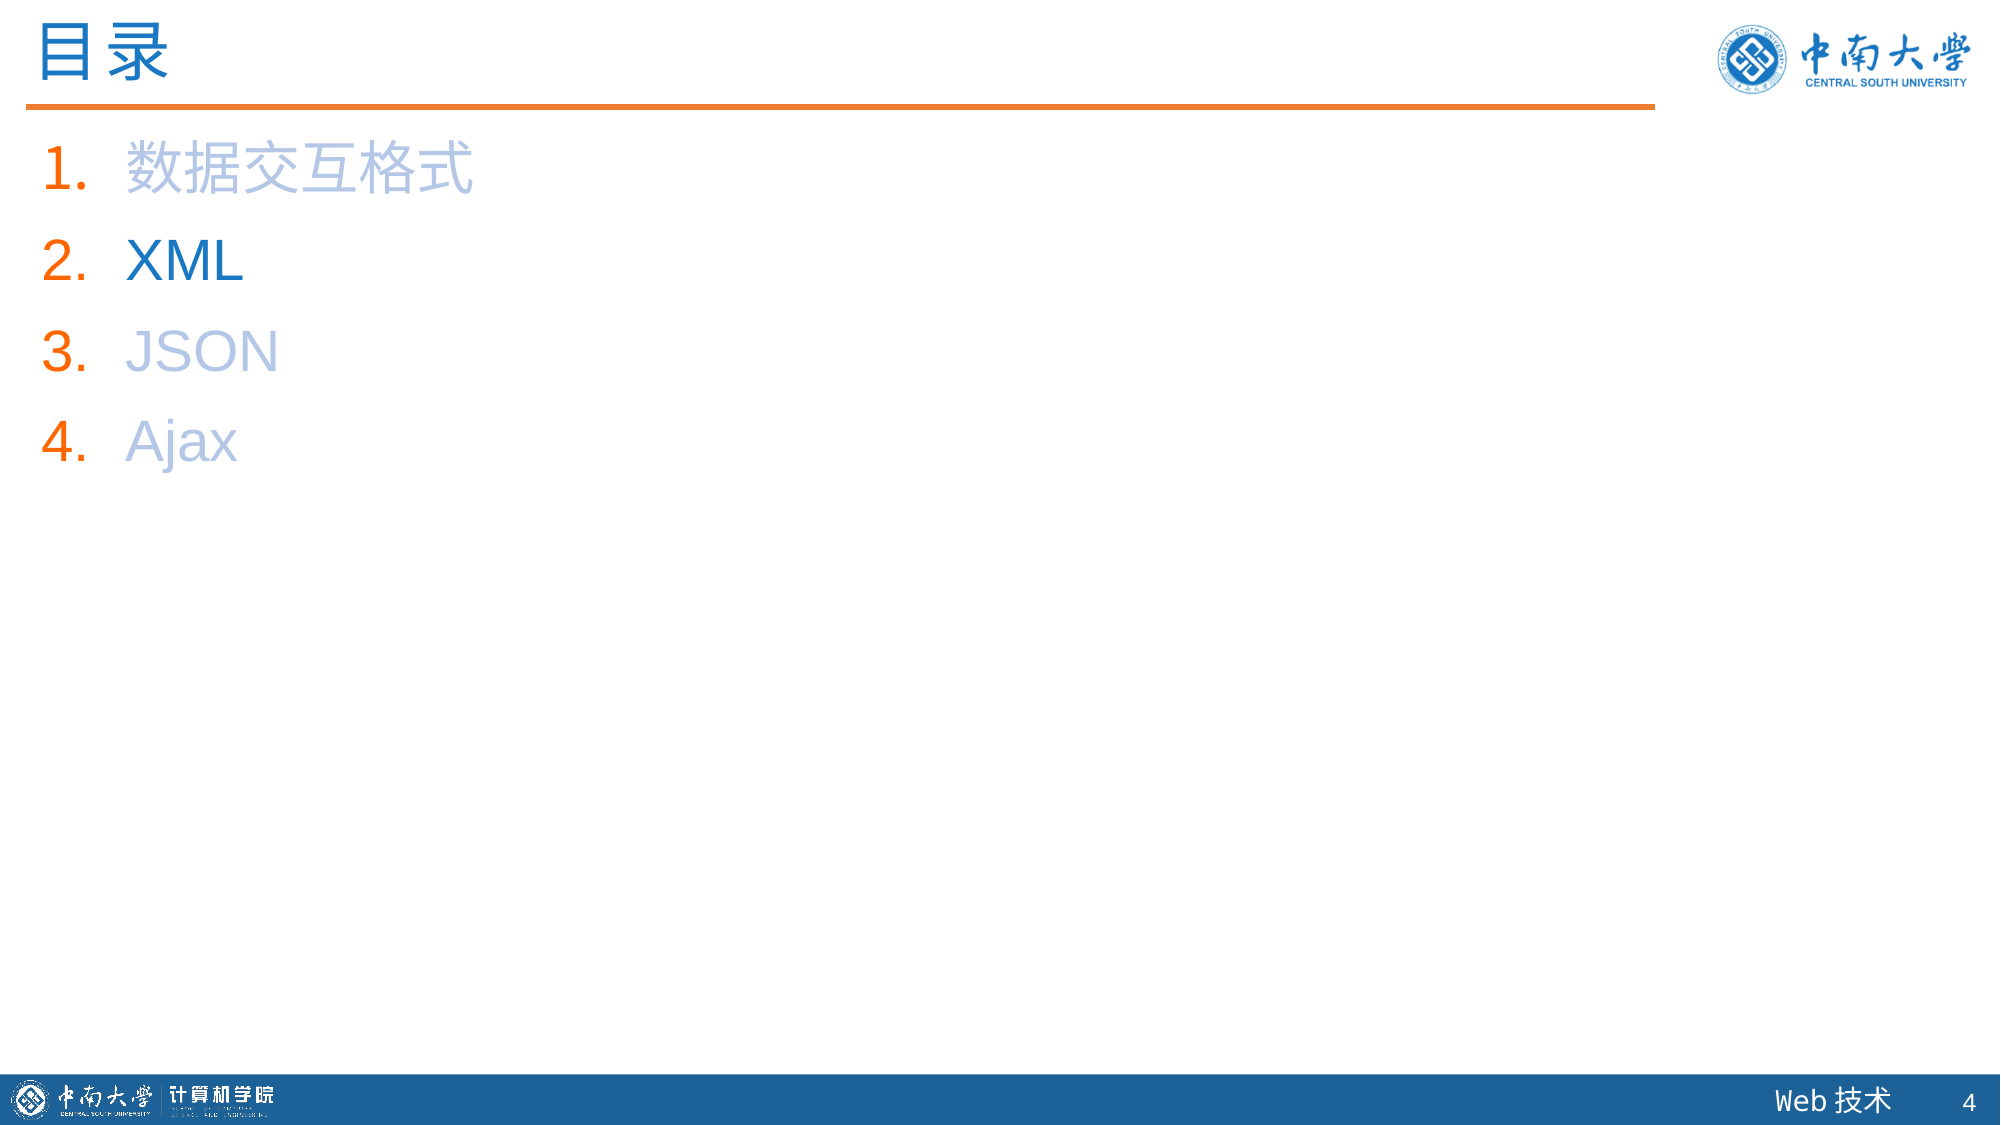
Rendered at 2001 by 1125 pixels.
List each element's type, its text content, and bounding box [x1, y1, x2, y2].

picture [1708, 19, 1982, 99]
slide_number 3 [1916, 1079, 1992, 1124]
list 目录 [17, 10, 1615, 83]
picture [0, 1080, 299, 1120]
list 数据交互格式 XML JSON Ajax [26, 123, 1982, 1050]
